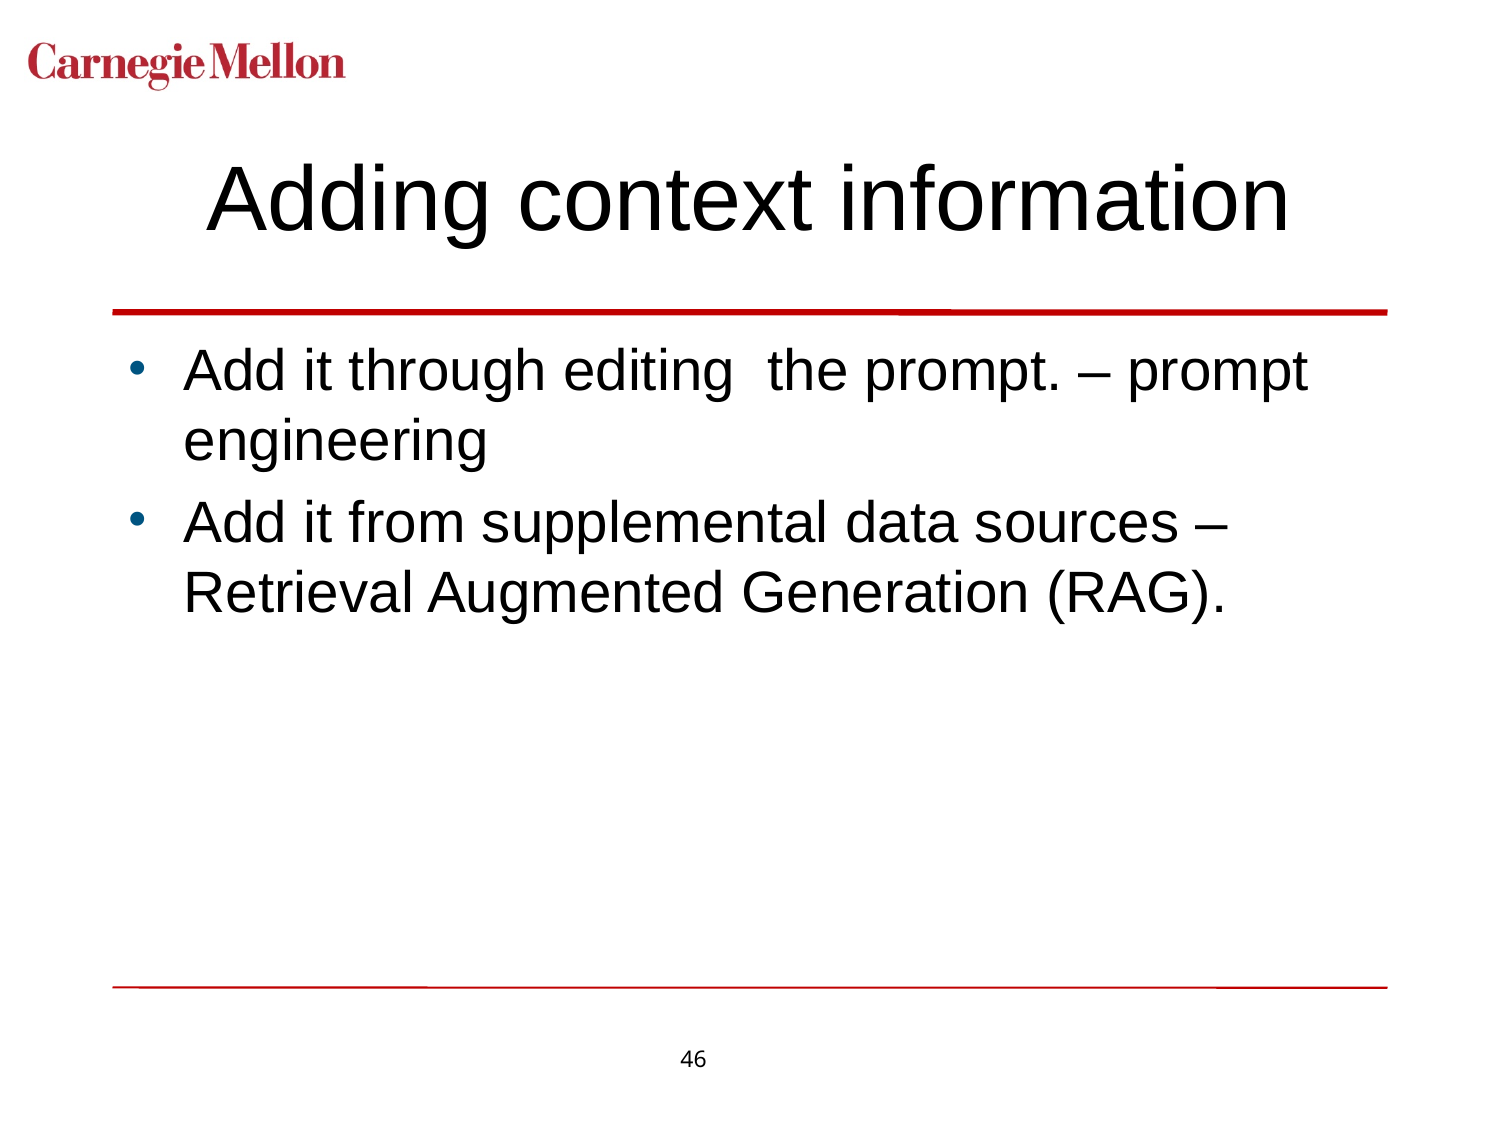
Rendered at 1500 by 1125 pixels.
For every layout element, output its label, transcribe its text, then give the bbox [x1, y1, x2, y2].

title Adding context information [112, 99, 1388, 288]
picture [24, 37, 349, 92]
list Add it through editing the prompt. – prompt engineering Add it from supplemental data sources – Retrieval Augmented Generation (RAG). [112, 324, 1388, 988]
